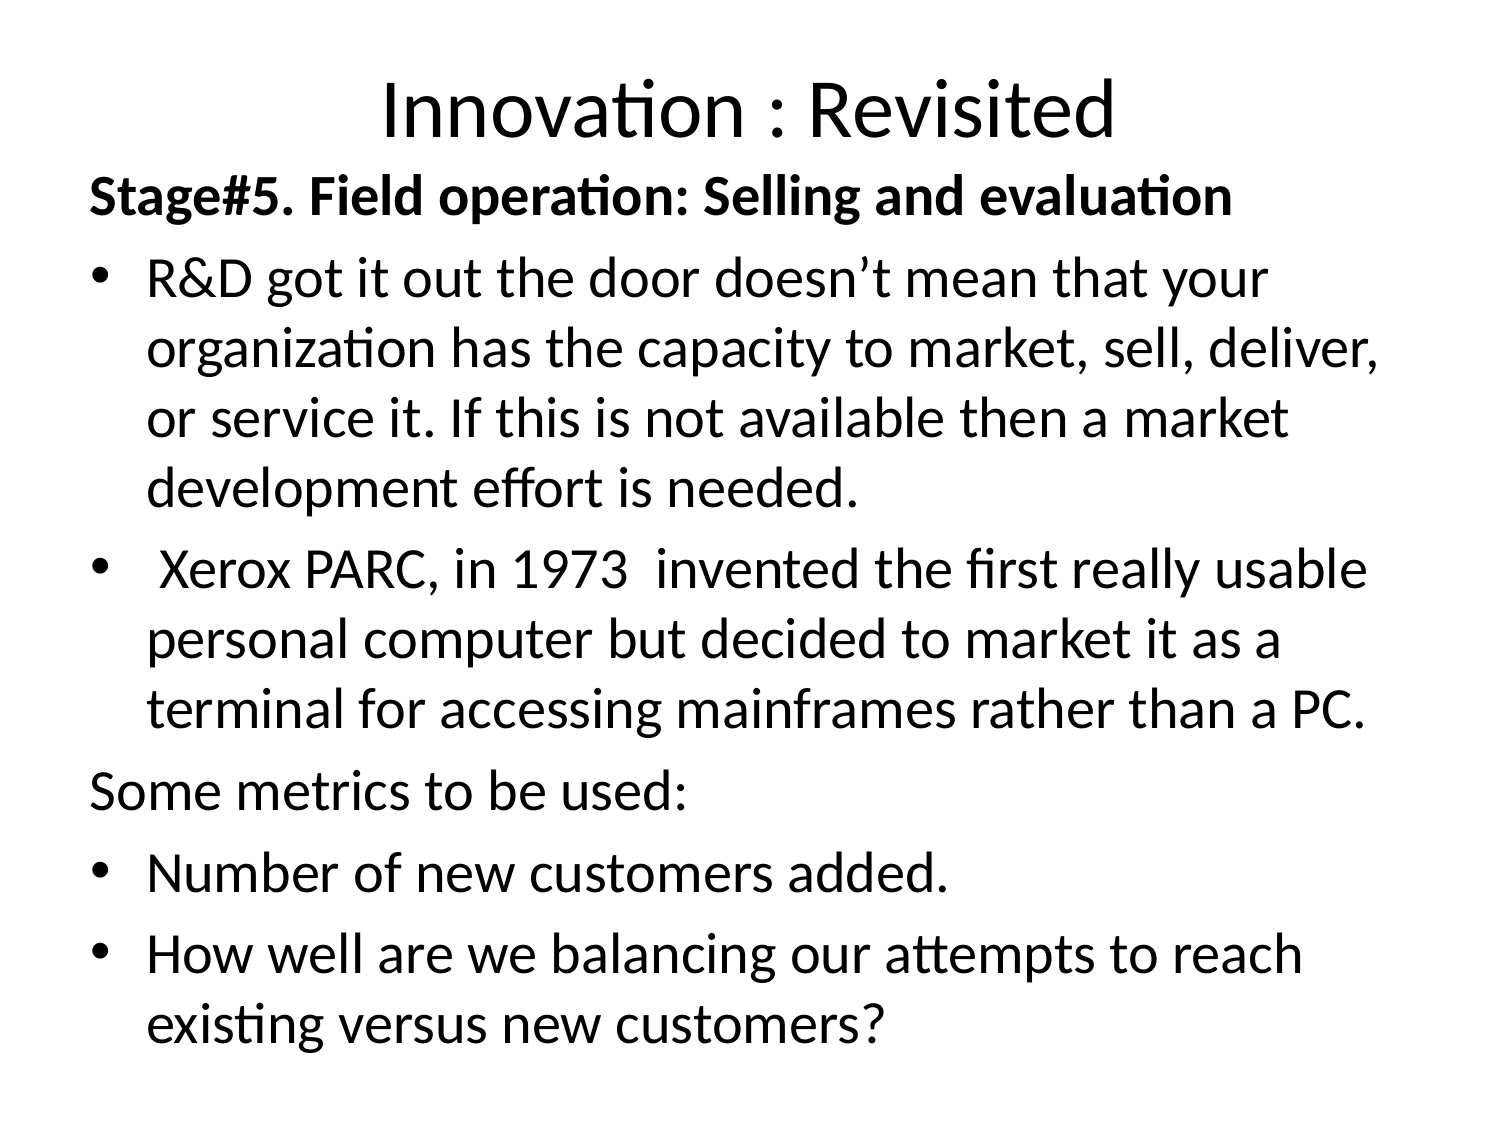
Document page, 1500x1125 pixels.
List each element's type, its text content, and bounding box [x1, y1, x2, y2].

text_box Innovation : Revisited [75, 45, 1425, 149]
text_box Stage#5. Field operation: Selling and evaluation R&D got it out the door doesn’t mean that your organization has the capacity to market, sell, deliver, or service it. If this is not available then a market development effort is needed. Xerox PARC, in 1973 invented the first really usable personal computer but decided to market it as a terminal for accessing mainframes rather than a PC. Some metrics to be used: Number of new customers added. How well are we balancing our attempts to reach existing versus new customers? [75, 149, 1425, 1125]
